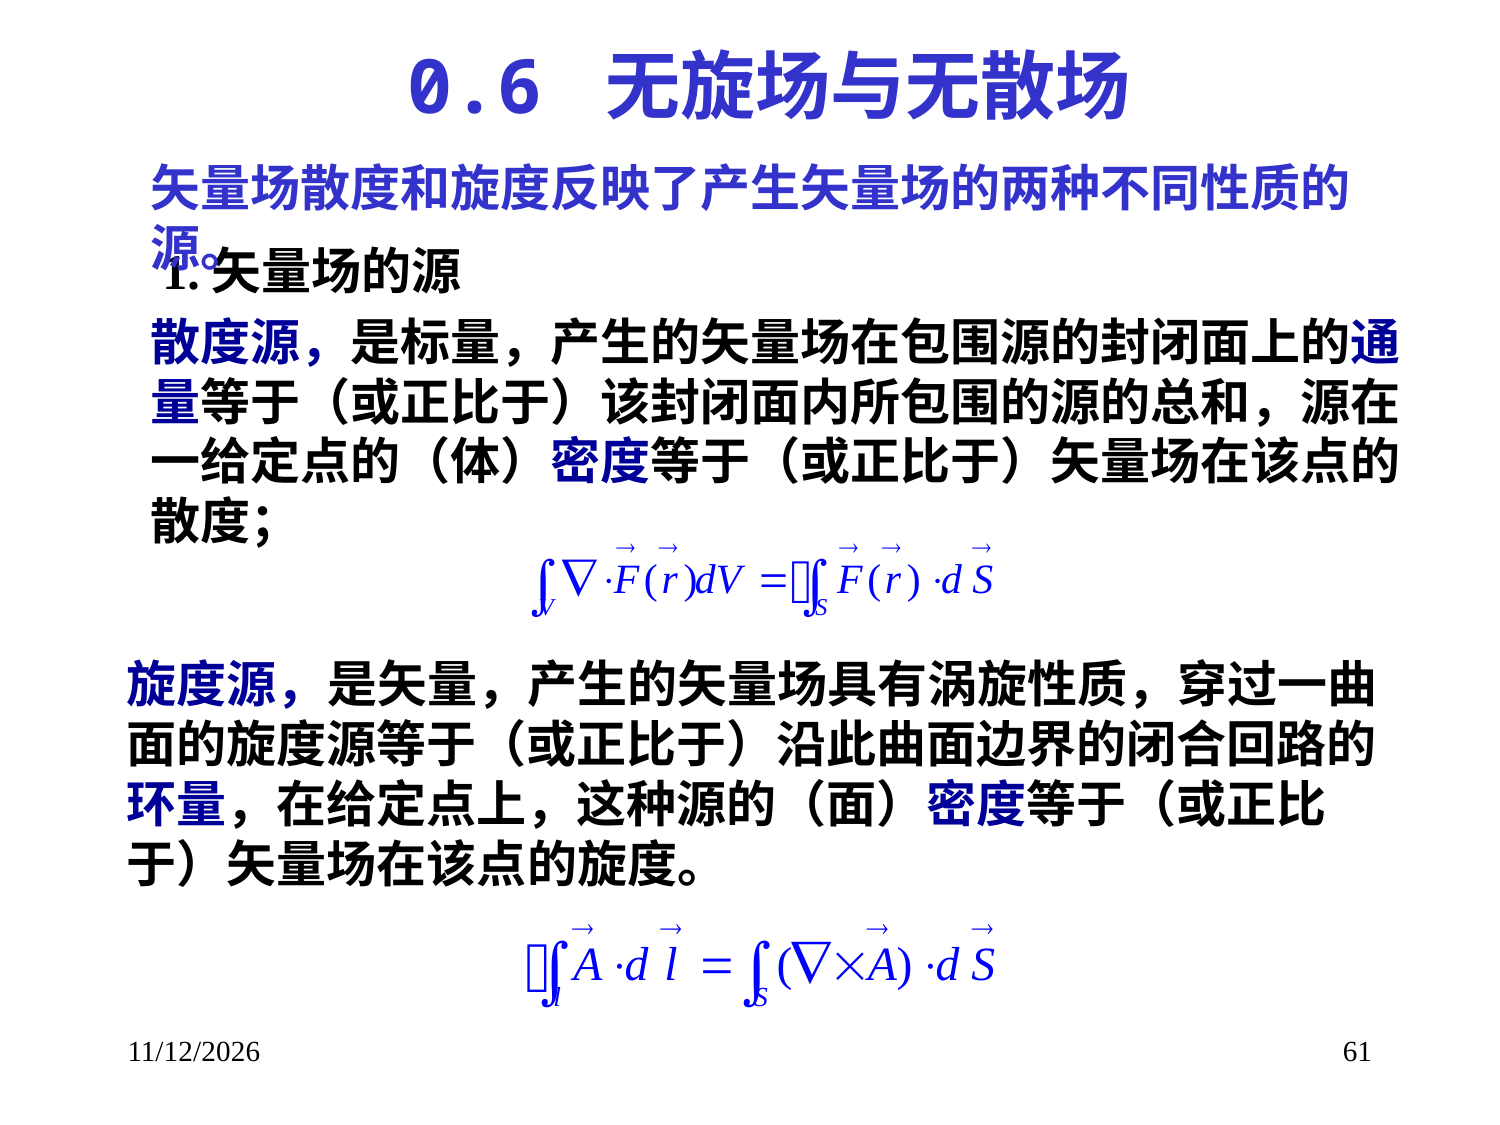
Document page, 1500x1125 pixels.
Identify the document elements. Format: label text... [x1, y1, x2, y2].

text_box 0.6 无旋场与无散场 [392, 30, 1157, 136]
slide_number 61 [1074, 1025, 1388, 1100]
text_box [517, 904, 1006, 1017]
text_box 散度源，是标量，产生的矢量场在包围源的封闭面上的通量等于（或正比于）该封闭面内所包围的源的总和，源在一给定点的（体）密度等于（或正比于）矢量场在该点的散度； [135, 302, 1447, 558]
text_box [518, 527, 1006, 625]
text_box 旋度源，是矢量，产生的矢量场具有涡旋性质，穿过一曲面的旋度源等于（或正比于）沿此曲面边界的闭合回路的环量，在给定点上，这种源的（面）密度等于（或正比于）矢量场在该点的旋度。 [112, 645, 1440, 900]
text_box 矢量场散度和旋度反映了产生矢量场的两种不同性质的源。 [135, 148, 1424, 284]
text_box 1.矢量场的源 [147, 284, 631, 302]
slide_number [112, 1025, 425, 1100]
